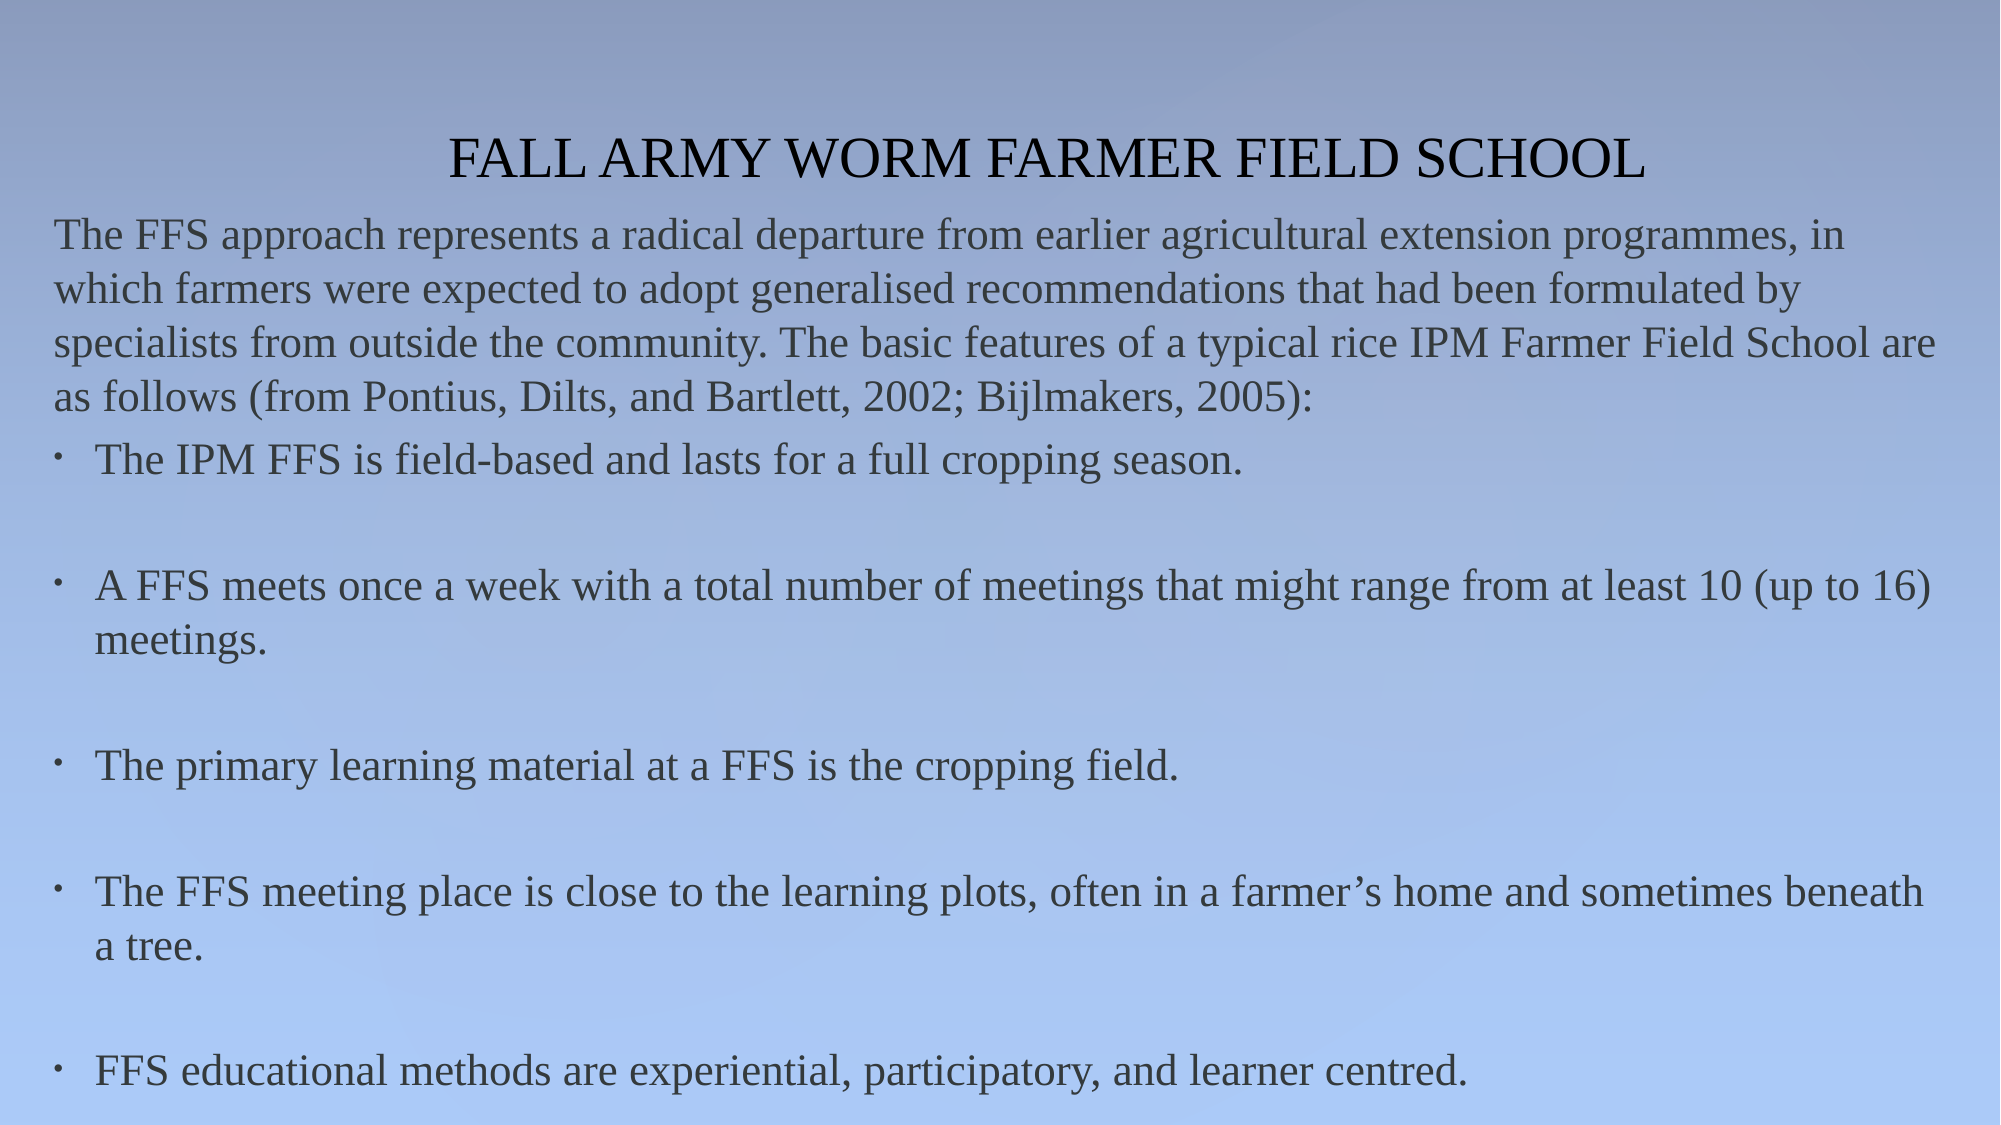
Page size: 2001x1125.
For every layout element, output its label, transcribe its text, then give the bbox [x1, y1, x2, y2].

list The FFS approach represents a radical departure from earlier agricultural extension programmes, in which farmers were expected to adopt generalised recommendations that had been formulated by specialists from outside the community. The basic features of a typical rice IPM Farmer Field School are as follows (from Pontius, Dilts, and Bartlett, 2002; Bijlmakers, 2005): The IPM FFS is field-based and lasts for a full cropping season. A FFS meets once a week with a total number of meetings that might range from at least 10 (up to 16) meetings. The primary learning material at a FFS is the cropping field. The FFS meeting place is close to the learning plots, often in a farmer’s home and sometimes beneath a tree. FFS educational methods are experiential, participatory, and learner centred. [35, 196, 1973, 1108]
title FALL ARMY WORM FARMER FIELD SCHOOL [223, 17, 1697, 197]
